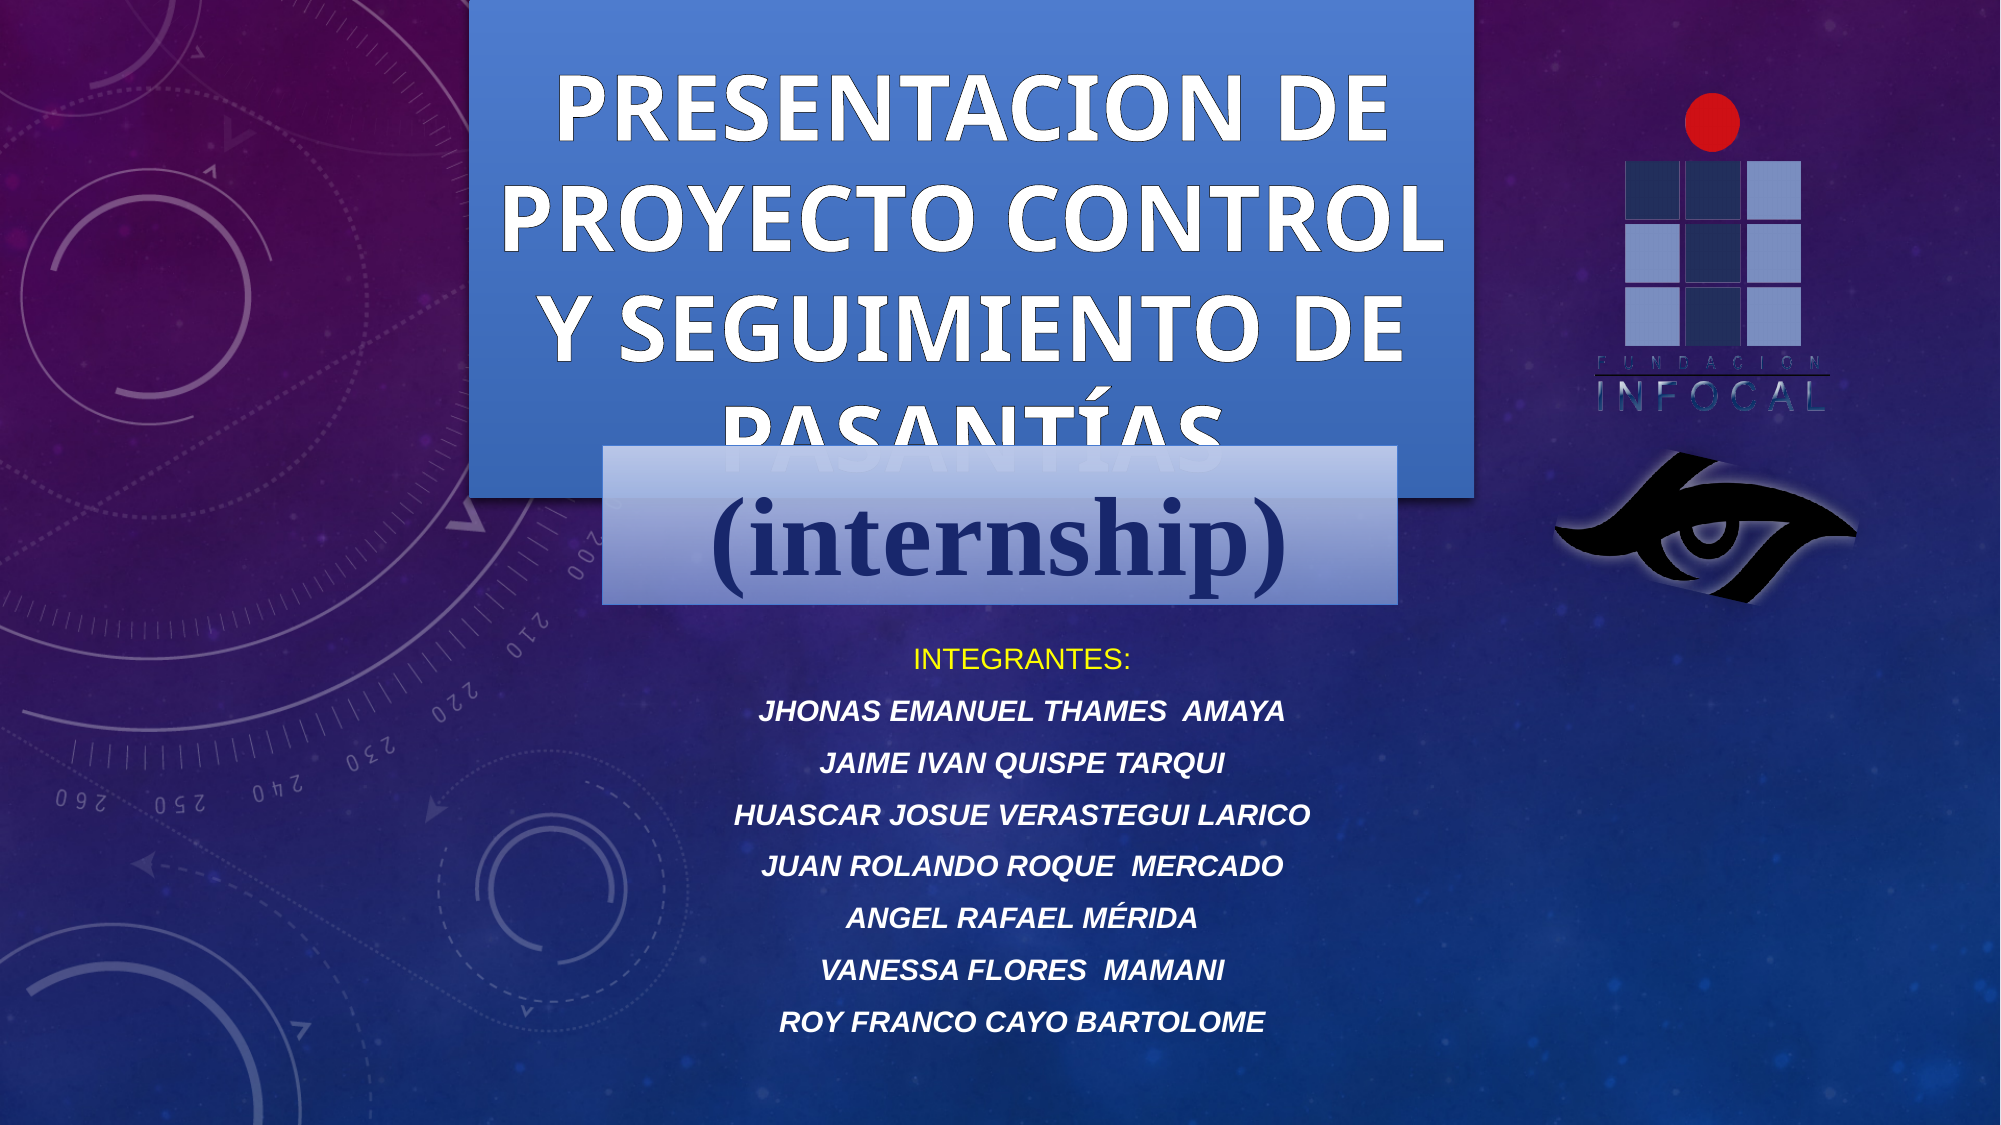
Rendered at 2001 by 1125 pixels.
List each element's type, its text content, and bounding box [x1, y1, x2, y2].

subtitle INTEGRANTES: JHONAS EMANUEL THAMES AMAYA JAIME IVAN QUISPE TARQUI HUASCAR JOSUE VERASTEGUI LARICO JUAN ROLANDO ROQUE MERCADO ANGEL RAFAEL MÉRIDA VANESSA FLORES MAMANI ROY FRANCO CAYO BARTOLOME [717, 632, 1327, 1063]
text_box (internship) [602, 445, 1398, 605]
title PRESENTACION DE PROYECTO CONTROL Y SEGUIMIENTO DE PASANTÍAS [469, 0, 1475, 498]
picture [0, 0, 2001, 1125]
